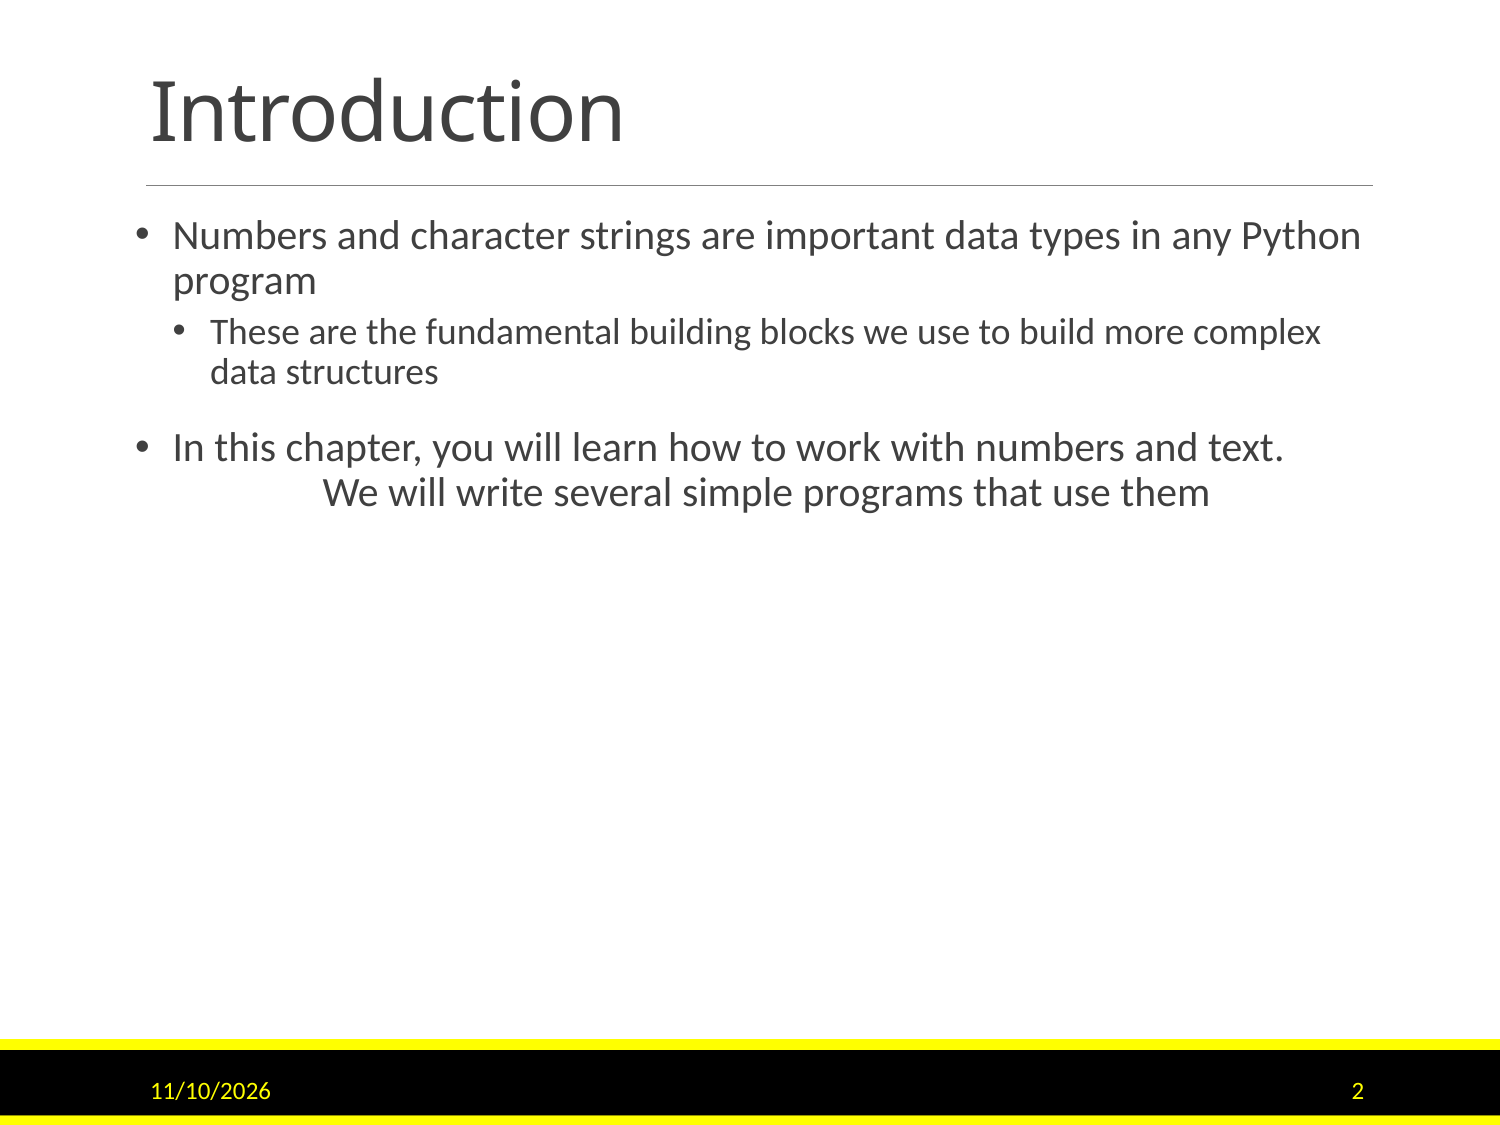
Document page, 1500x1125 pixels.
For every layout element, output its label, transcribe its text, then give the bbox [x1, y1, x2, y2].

title Introduction [135, 47, 1373, 167]
slide_number 2 [1218, 1059, 1380, 1120]
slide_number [135, 1059, 440, 1120]
list Numbers and character strings are important data types in any Python program These are the fundamental building blocks we use to build more complex data structures In this chapter, you will learn how to work with numbers and text. We will write several simple programs that use them [135, 205, 1373, 963]
